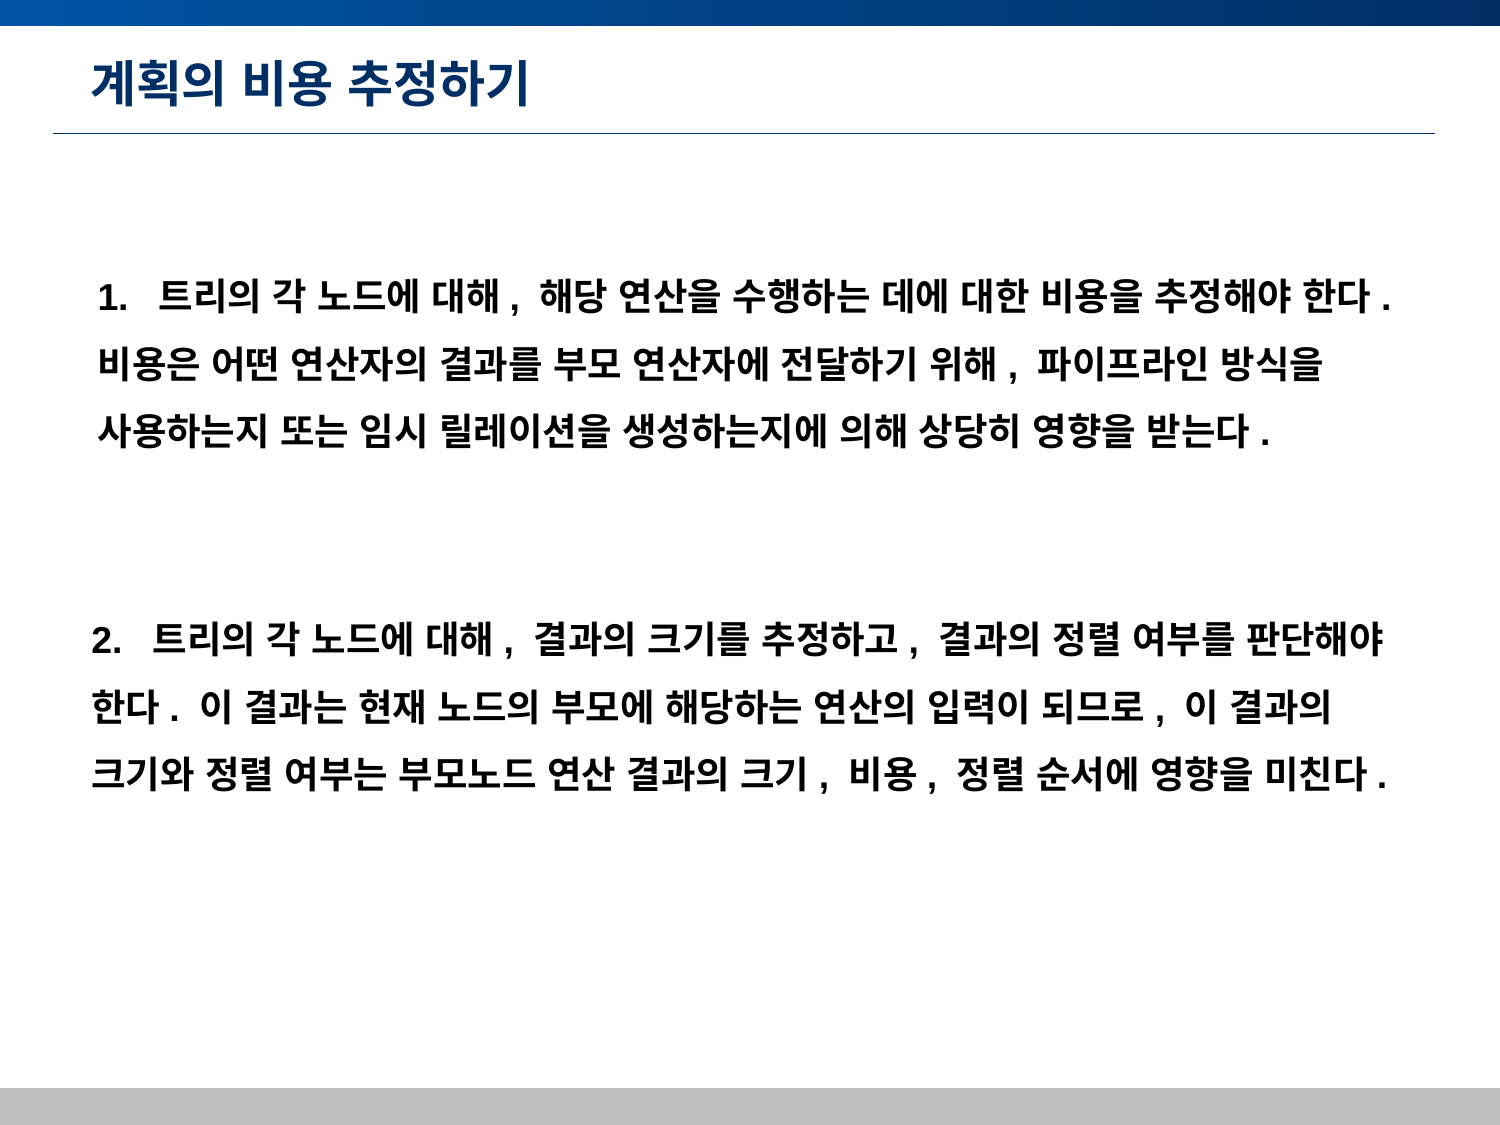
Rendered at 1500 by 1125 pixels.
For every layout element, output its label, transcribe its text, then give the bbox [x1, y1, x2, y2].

text_box 1. 트리의 각 노드에 대해, 해당 연산을 수행하는 데에 대한 비용을 추정해야 한다. 비용은 어떤 연산자의 결과를 부모 연산자에 전달하기 위해, 파이프라인 방식을 사용하는지 또는 임시 릴레이션을 생성하는지에 의해 상당히 영향을 받는다. [82, 243, 1424, 461]
title 계획의 비용 추정하기 [75, 45, 1425, 132]
text_box 2. 트리의 각 노드에 대해, 결과의 크기를 추정하고, 결과의 정렬 여부를 판단해야 한다. 이 결과는 현재 노드의 부모에 해당하는 연산의 입력이 되므로, 이 결과의 크기와 정렬 여부는 부모노드 연산 결과의 크기, 비용, 정렬 순서에 영향을 미친다. [76, 586, 1424, 804]
